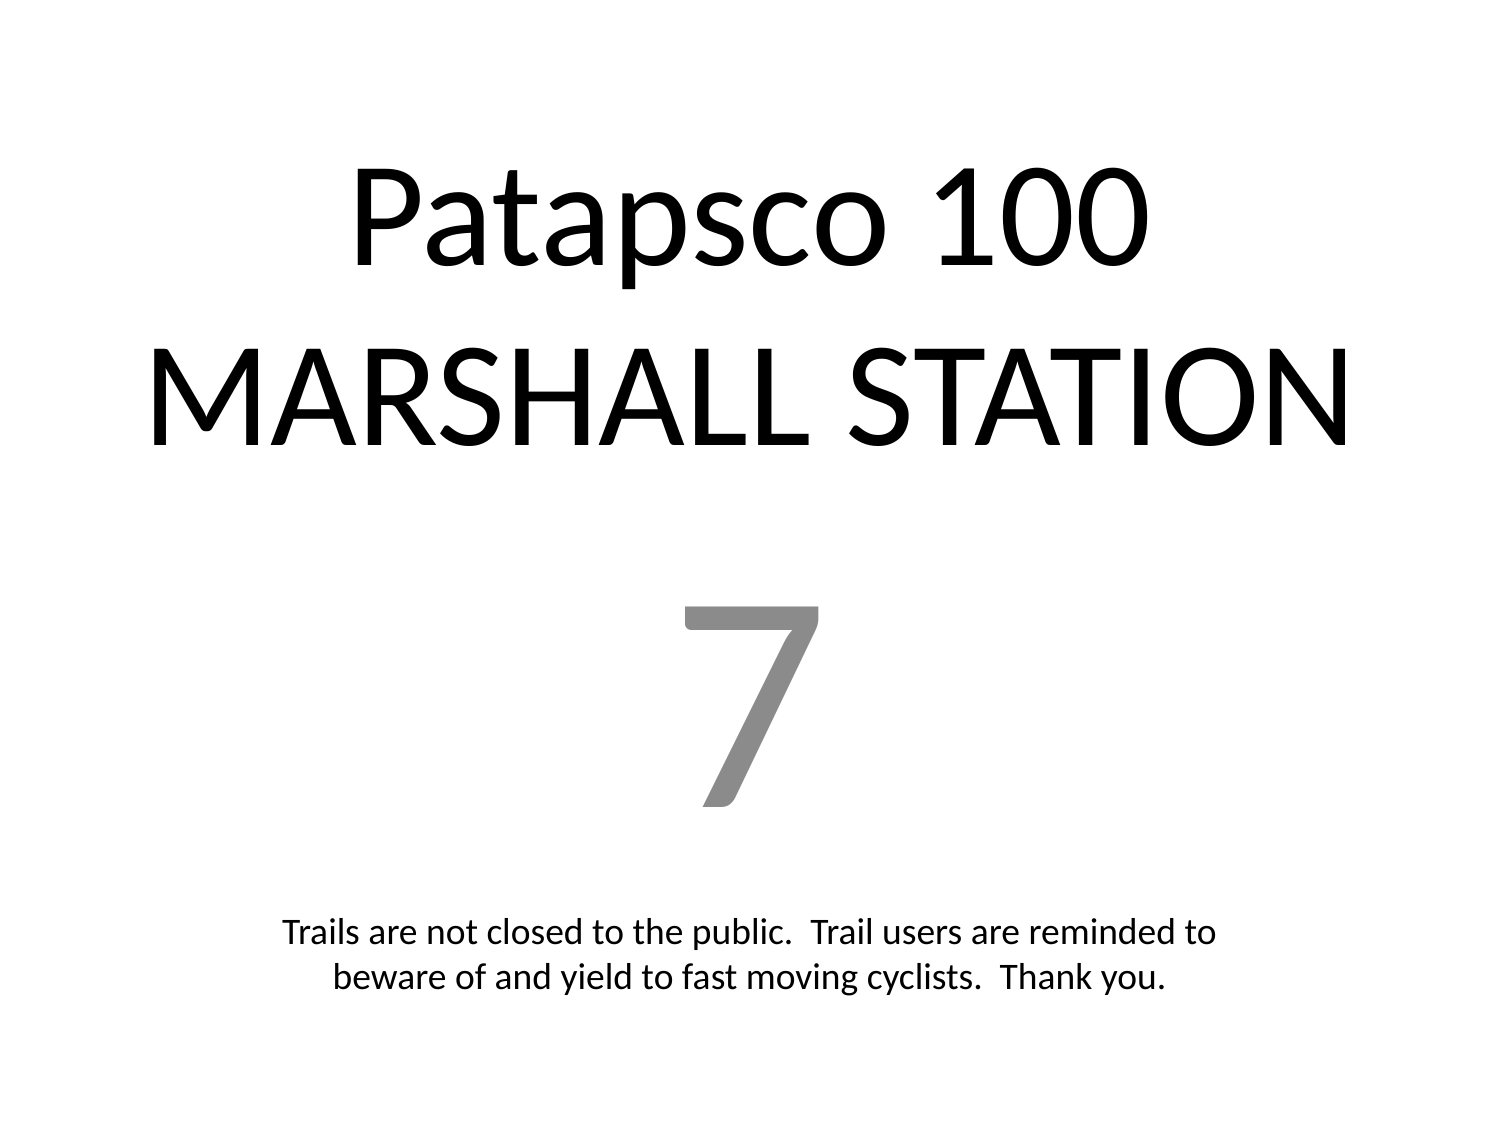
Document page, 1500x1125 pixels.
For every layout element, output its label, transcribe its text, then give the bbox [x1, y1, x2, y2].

subtitle 7 [225, 487, 1275, 775]
text_box Trails are not closed to the public. Trail users are reminded to beware of and yield to fast moving cyclists. Thank you. [262, 899, 1238, 1005]
title Patapsco 100 MARSHALL STATION [112, 174, 1388, 417]
